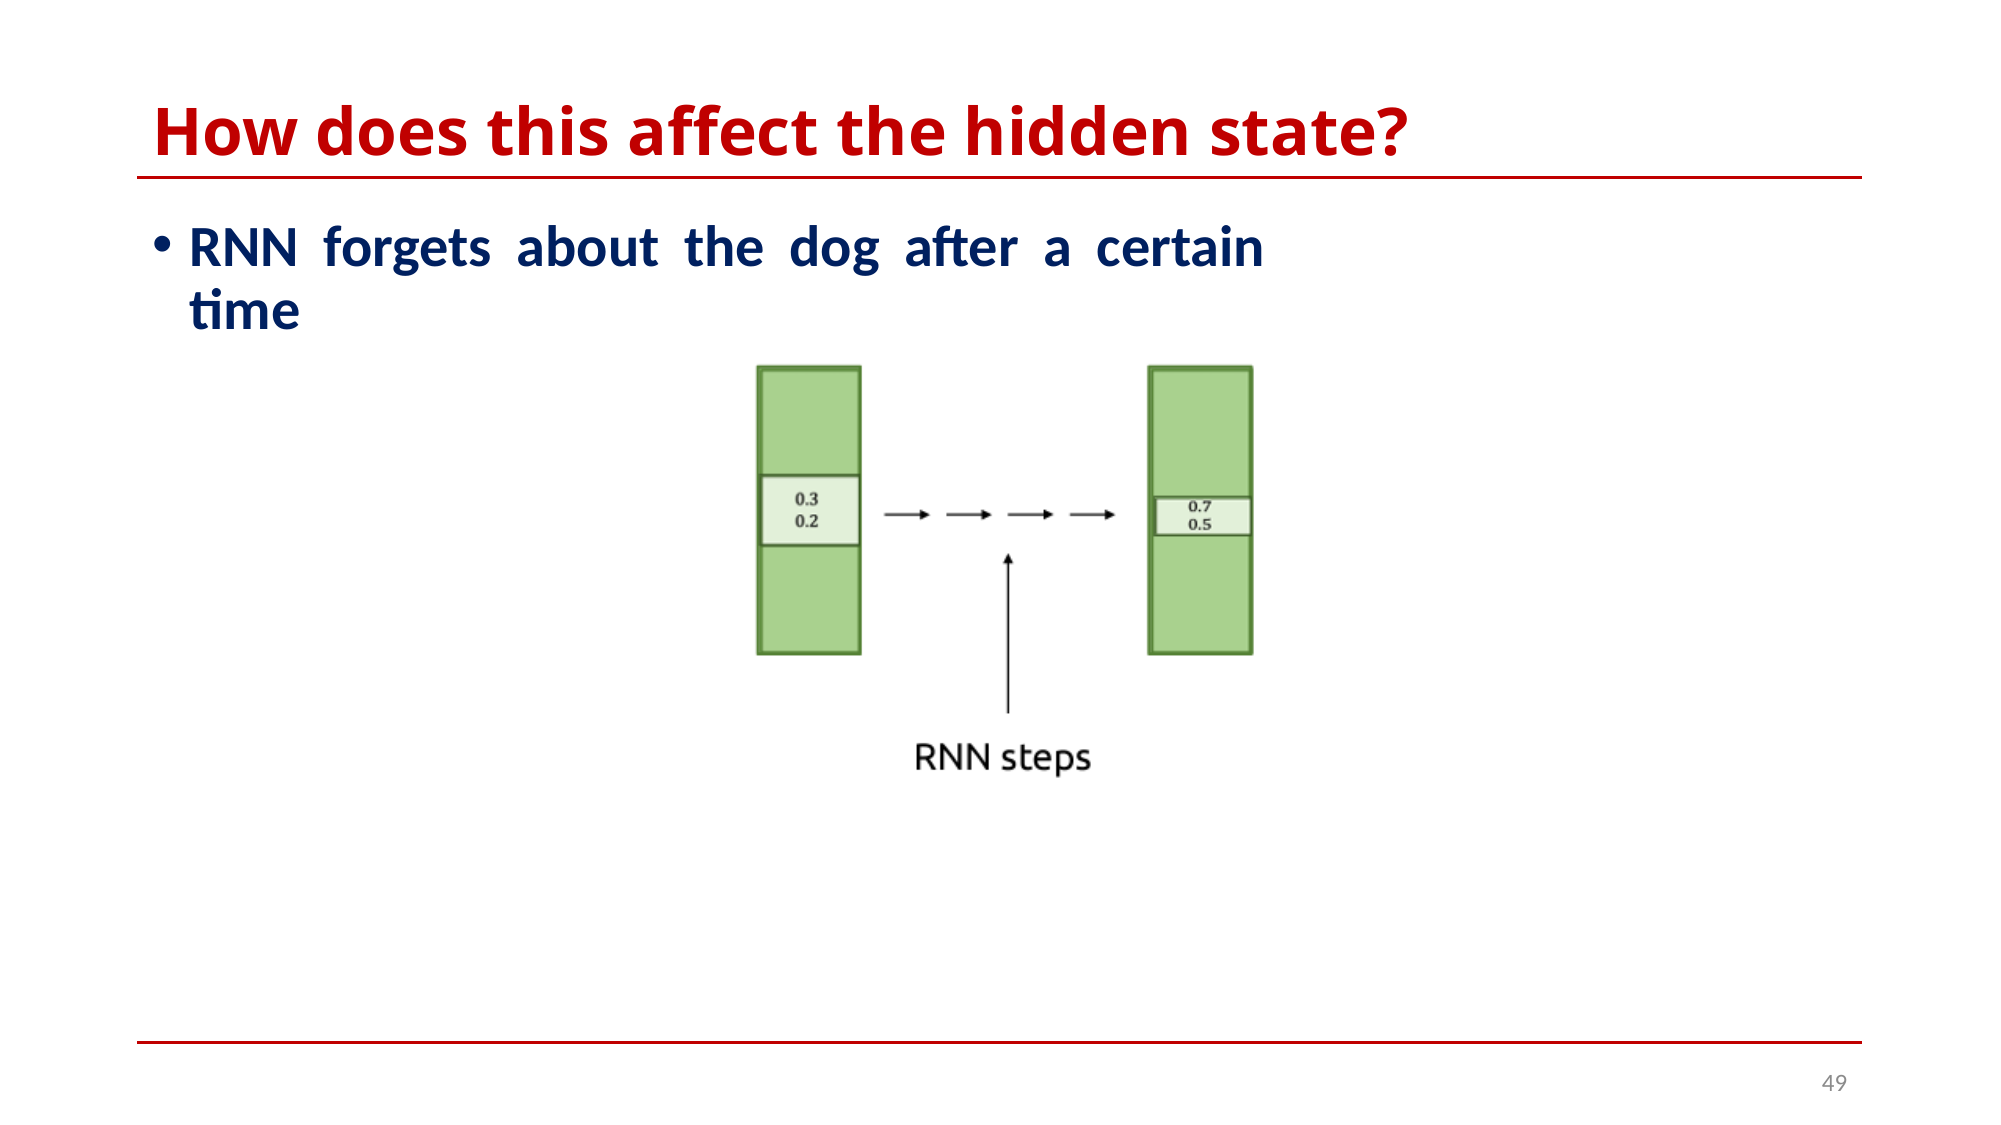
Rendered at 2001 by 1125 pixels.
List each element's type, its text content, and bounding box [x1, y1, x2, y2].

picture [721, 333, 1279, 792]
slide_number 49 [1412, 1051, 1863, 1111]
list RNN forgets about the dog after a certain time [137, 208, 1281, 1014]
title How does this affect the hidden state? [137, 90, 1863, 178]
